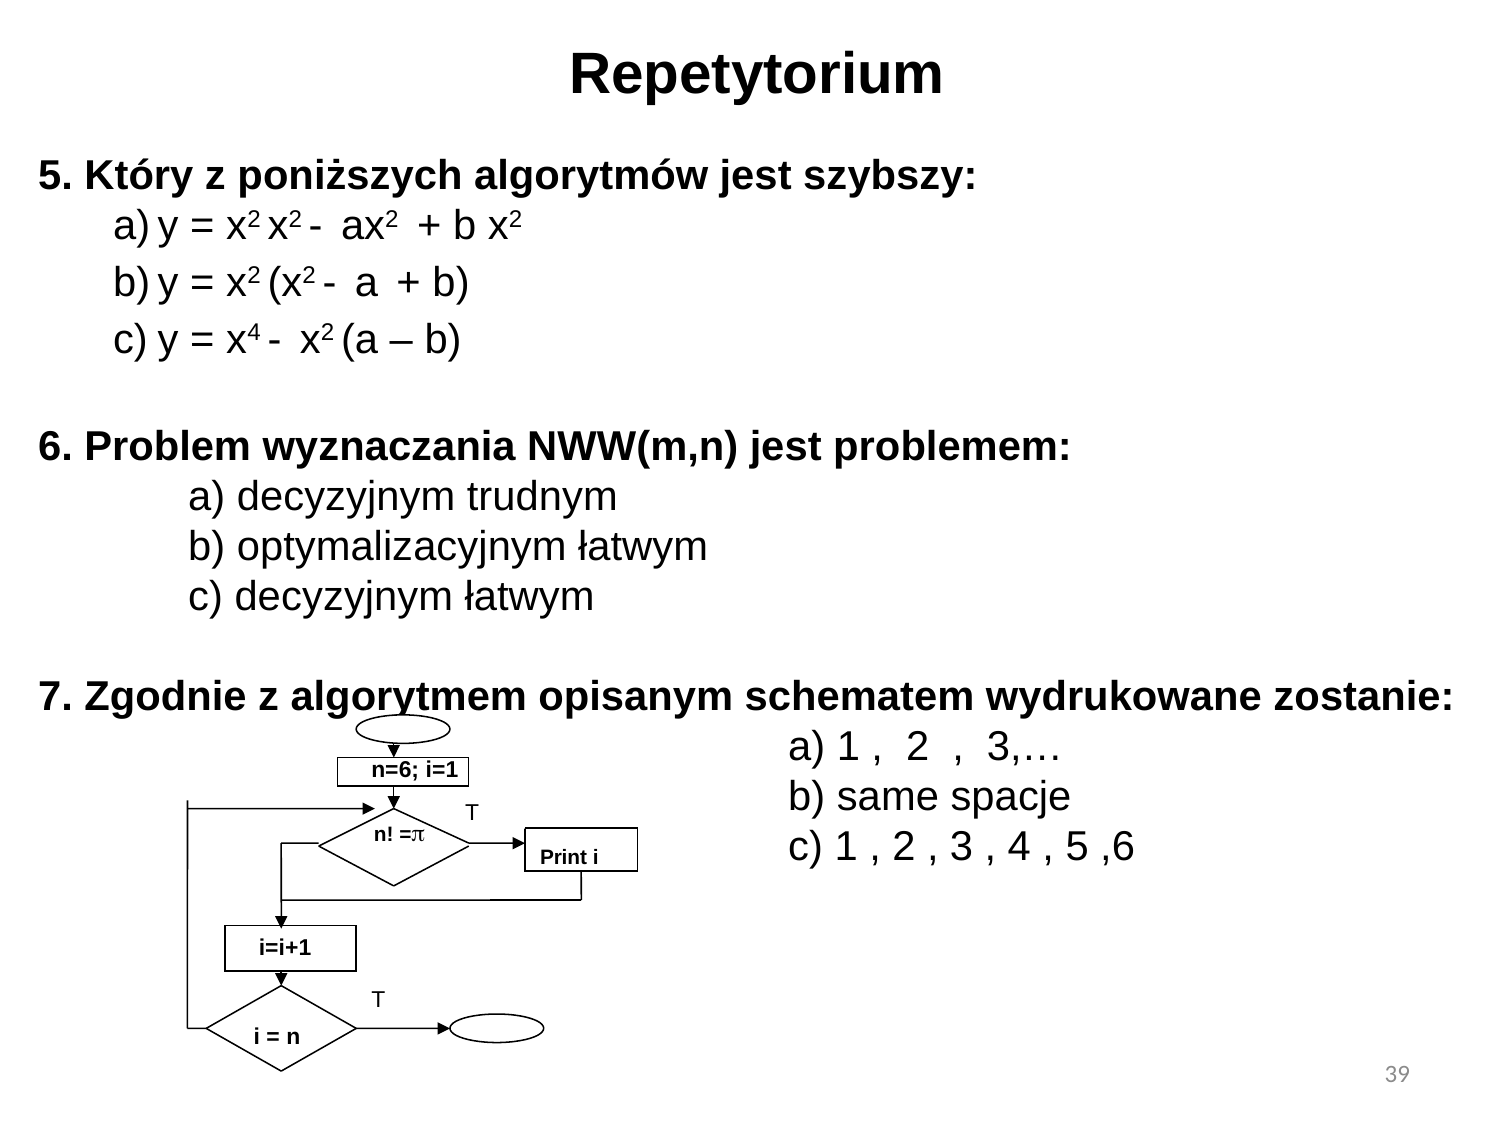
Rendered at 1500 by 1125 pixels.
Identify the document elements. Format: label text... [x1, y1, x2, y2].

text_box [187, 714, 676, 1072]
title Repetytorium [82, 0, 1432, 140]
slide_number 39 [1074, 1042, 1425, 1103]
text_box 5. Który z poniższych algorytmów jest szybszy: y = x2­ x2 - ax2 + b x2 y = x2­ (x2 - a + b) y = x4 - x2 (a – b) 6. Problem wyznaczania NWW(m,n) jest problemem: a) decyzyjnym trudnym b) optymalizacyjnym łatwym c) decyzyjnym łatwym 7. Zgodnie z algorytmem opisanym schematem wydrukowane zostanie: a) 1 , 2 , 3,… b) same spacje c) 1 , 2 , 3 , 4 , 5 ,6 [23, 140, 1500, 927]
